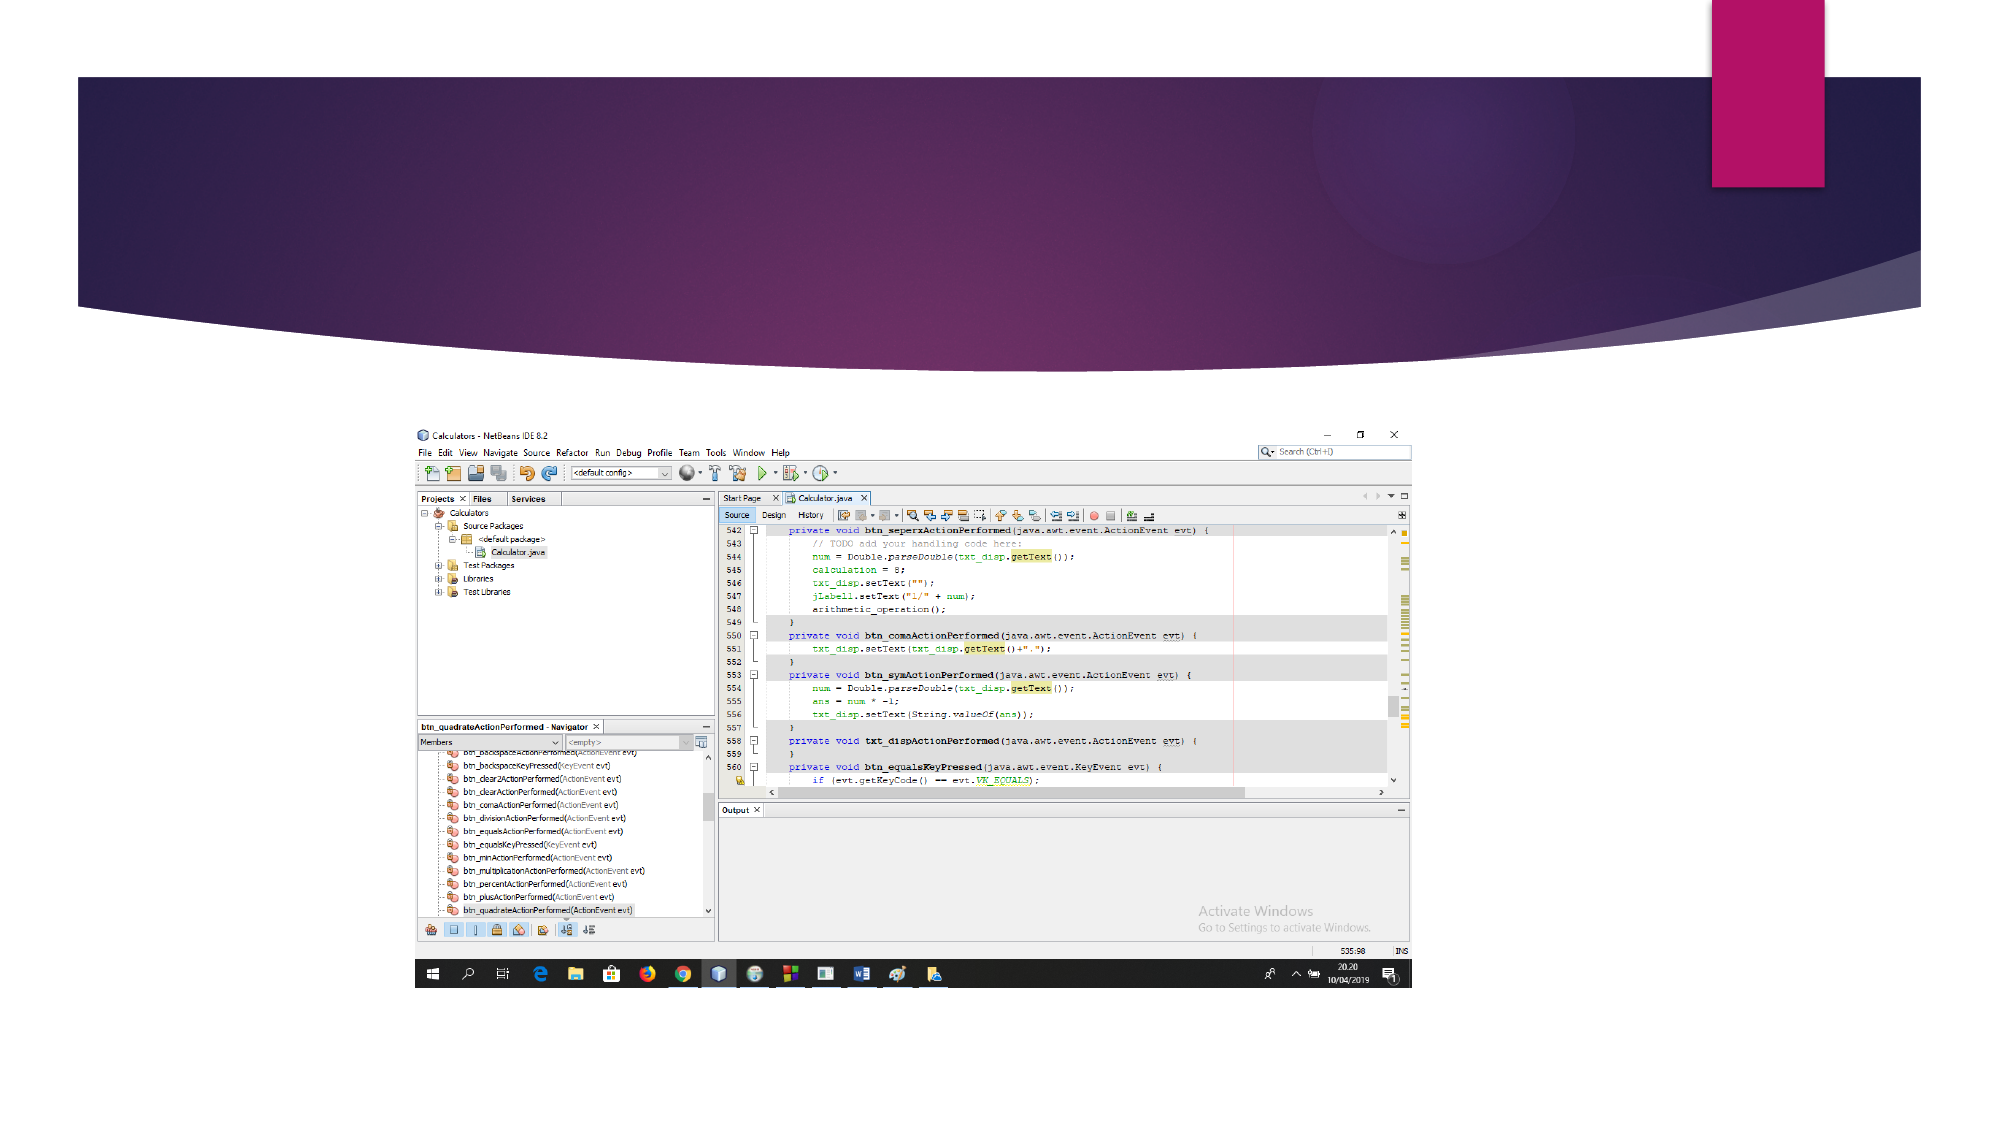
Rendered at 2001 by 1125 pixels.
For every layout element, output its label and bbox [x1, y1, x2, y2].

list [414, 426, 1413, 988]
